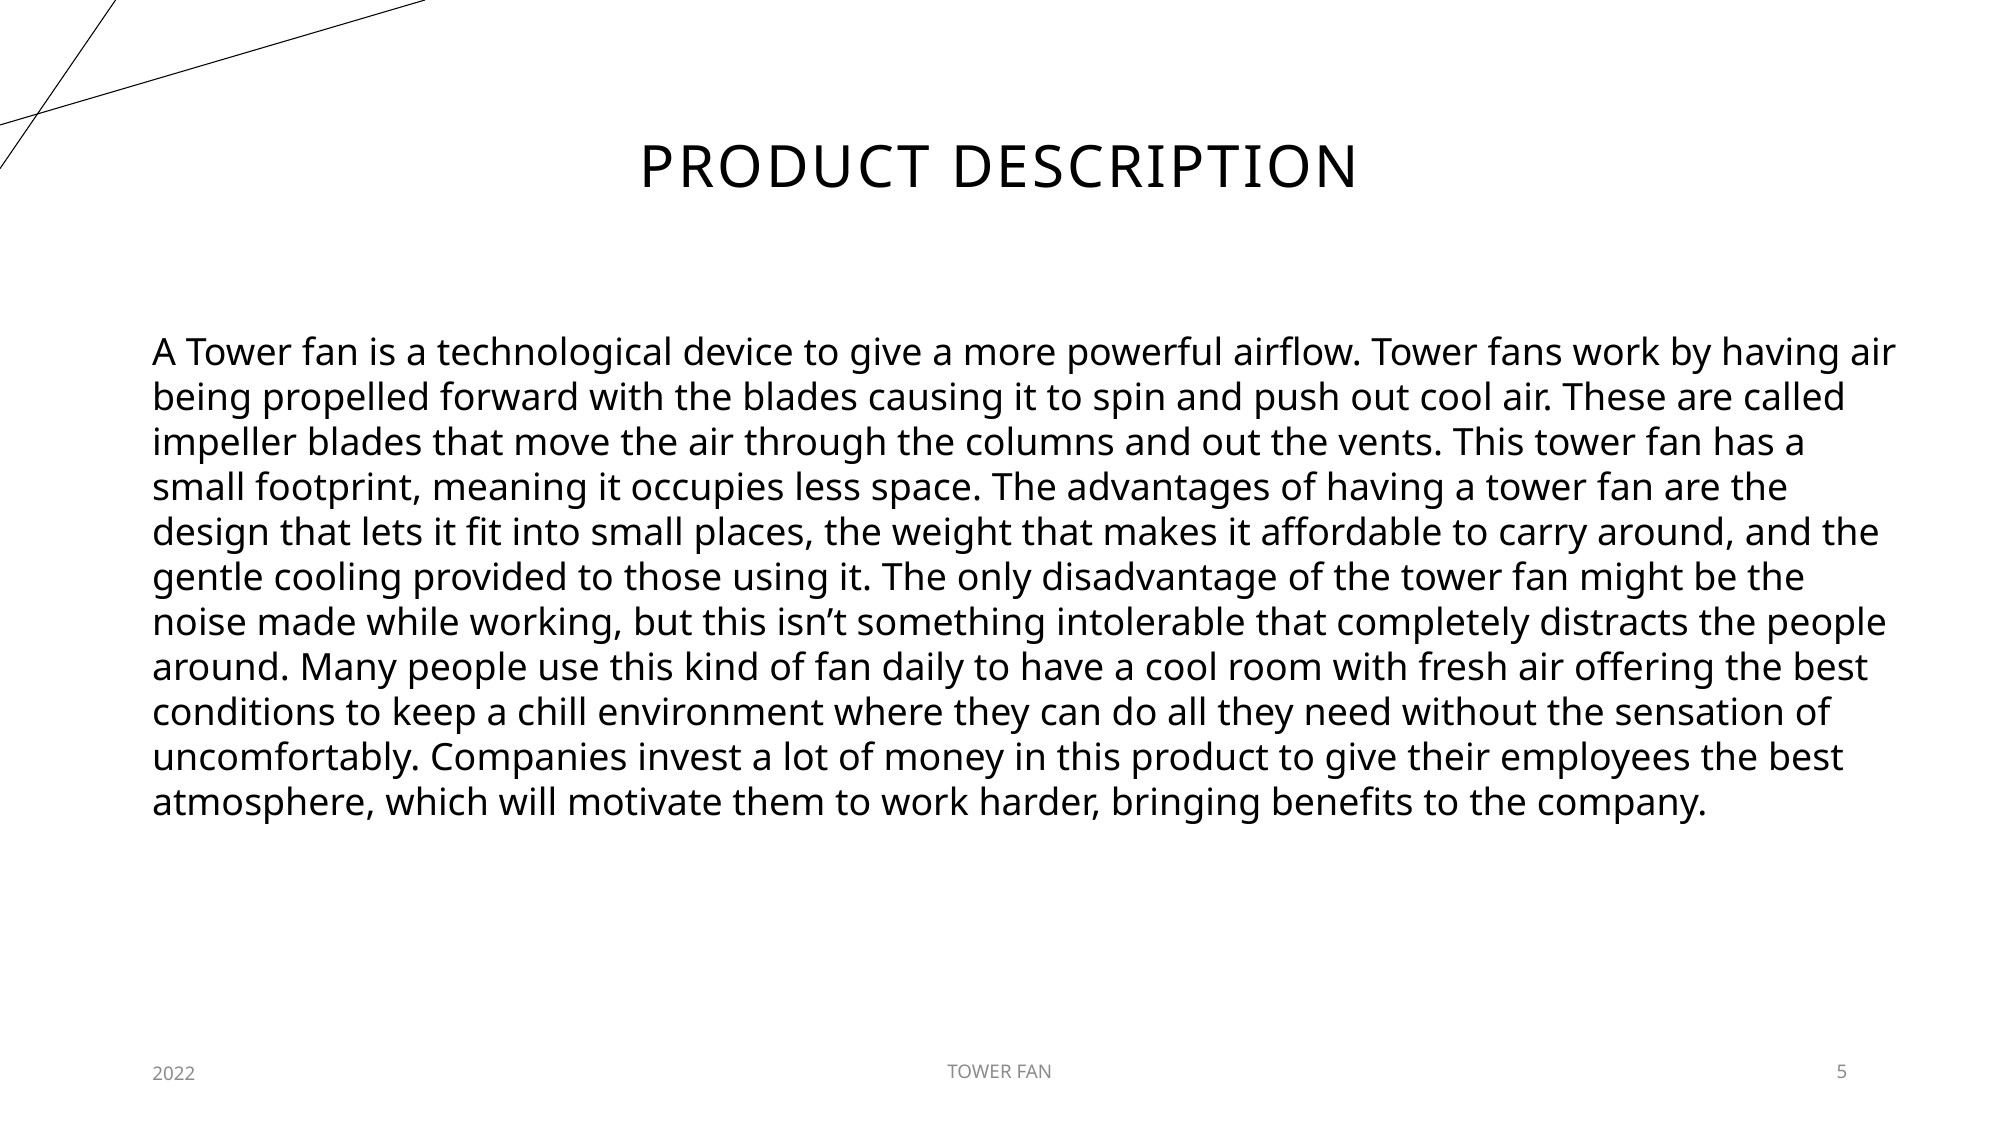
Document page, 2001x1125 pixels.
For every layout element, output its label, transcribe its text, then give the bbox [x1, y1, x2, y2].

footer TOWER FAN [662, 1042, 1338, 1103]
slide_number 2022 [137, 1042, 588, 1103]
title PRODUCT DESCRIPTION [137, 59, 1863, 278]
text_box A Tower fan is a technological device to give a more powerful airflow. Tower fans work by having air being propelled forward with the blades causing it to spin and push out cool air. These are called impeller blades that move the air through the columns and out the vents. This tower fan has a small footprint, meaning it occupies less space. The advantages of having a tower fan are the design that lets it fit into small places, the weight that makes it affordable to carry around, and the gentle cooling provided to those using it. The only disadvantage of the tower fan might be the noise made while working, but this isn’t something intolerable that completely distracts the people around. Many people use this kind of fan daily to have a cool room with fresh air offering the best conditions to keep a chill environment where they can do all they need without the sensation of uncomfortably. Companies invest a lot of money in this product to give their employees the best atmosphere, which will motivate them to work harder, bringing benefits to the company. [137, 321, 1914, 831]
slide_number 5 [1412, 1042, 1863, 1103]
